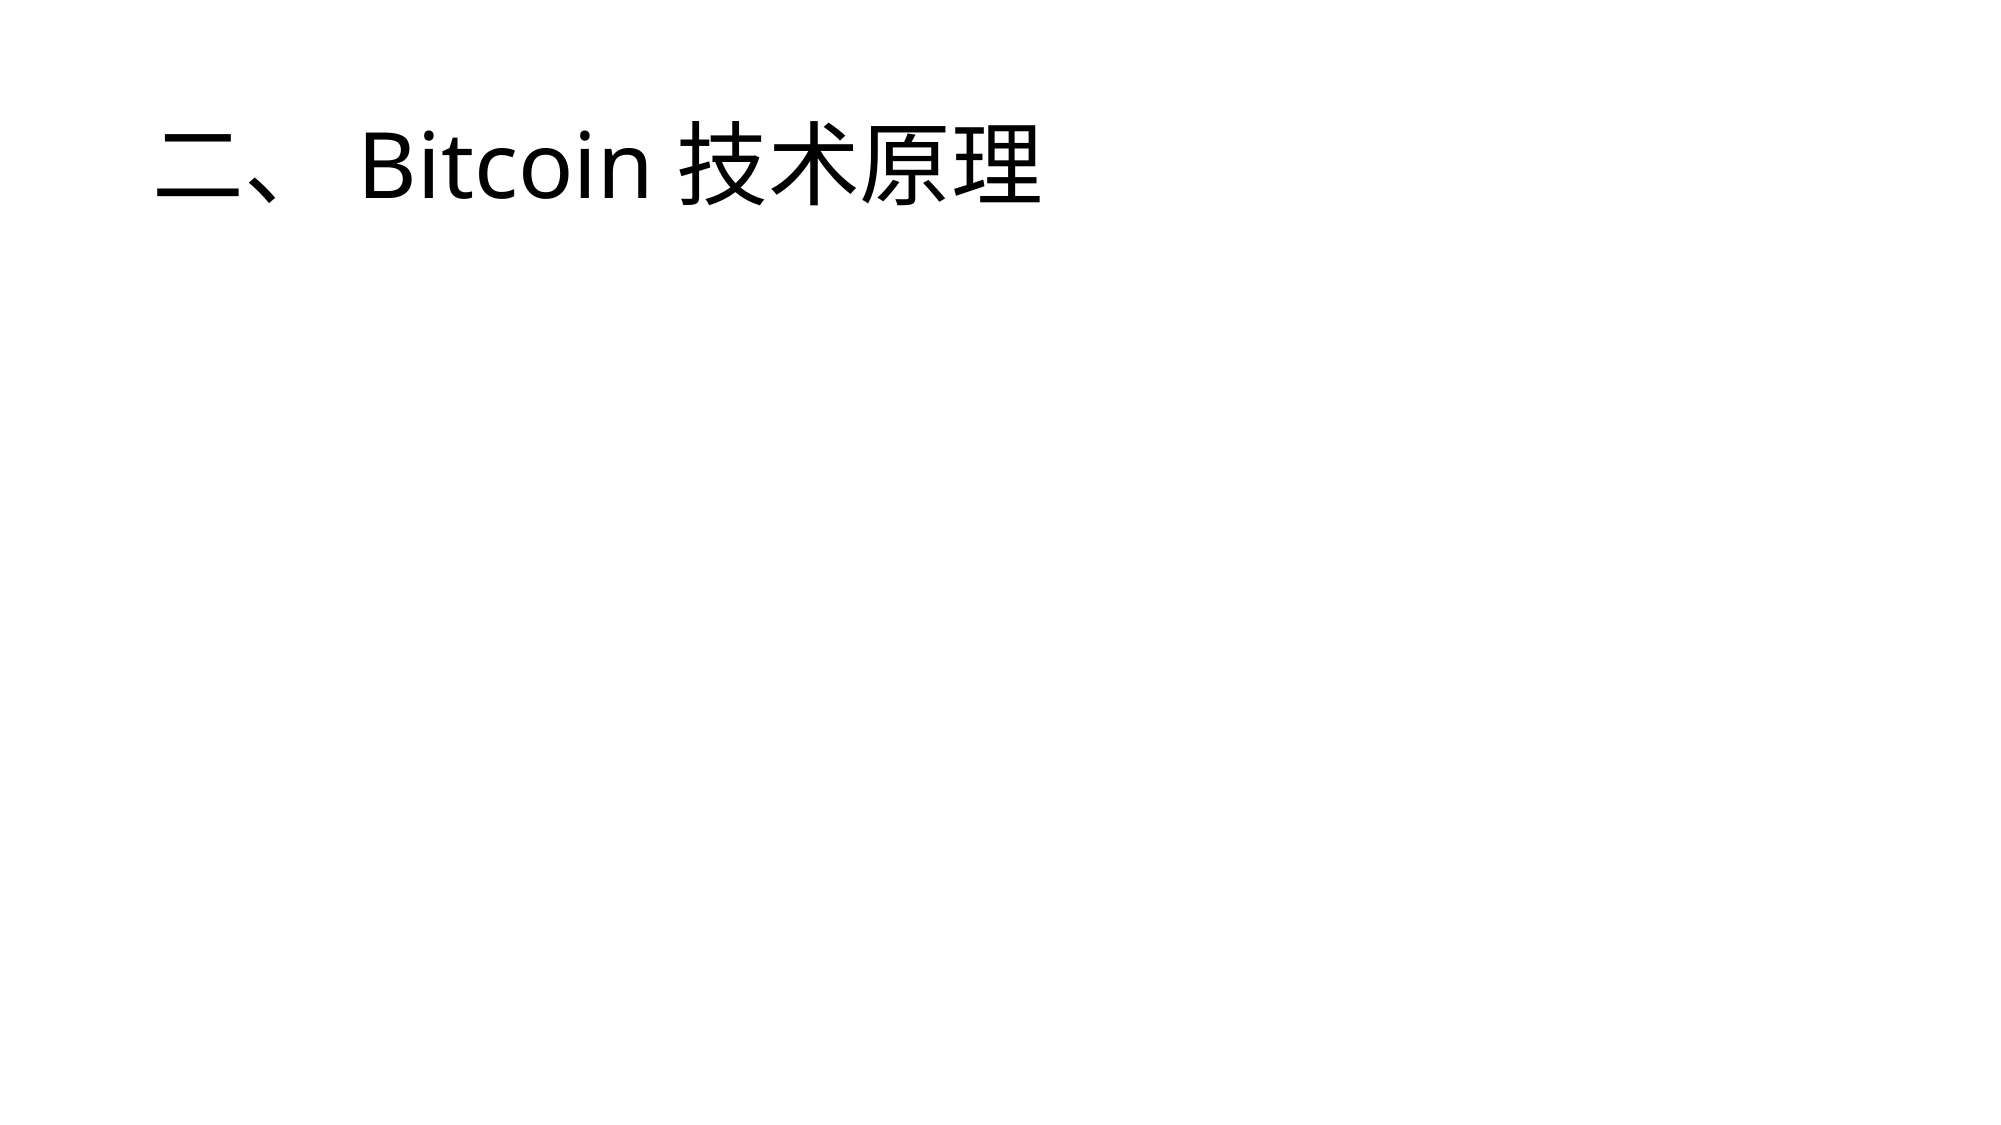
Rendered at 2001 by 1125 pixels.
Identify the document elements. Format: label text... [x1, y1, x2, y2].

title 二、Bitcoin技术原理 [137, 59, 1863, 278]
